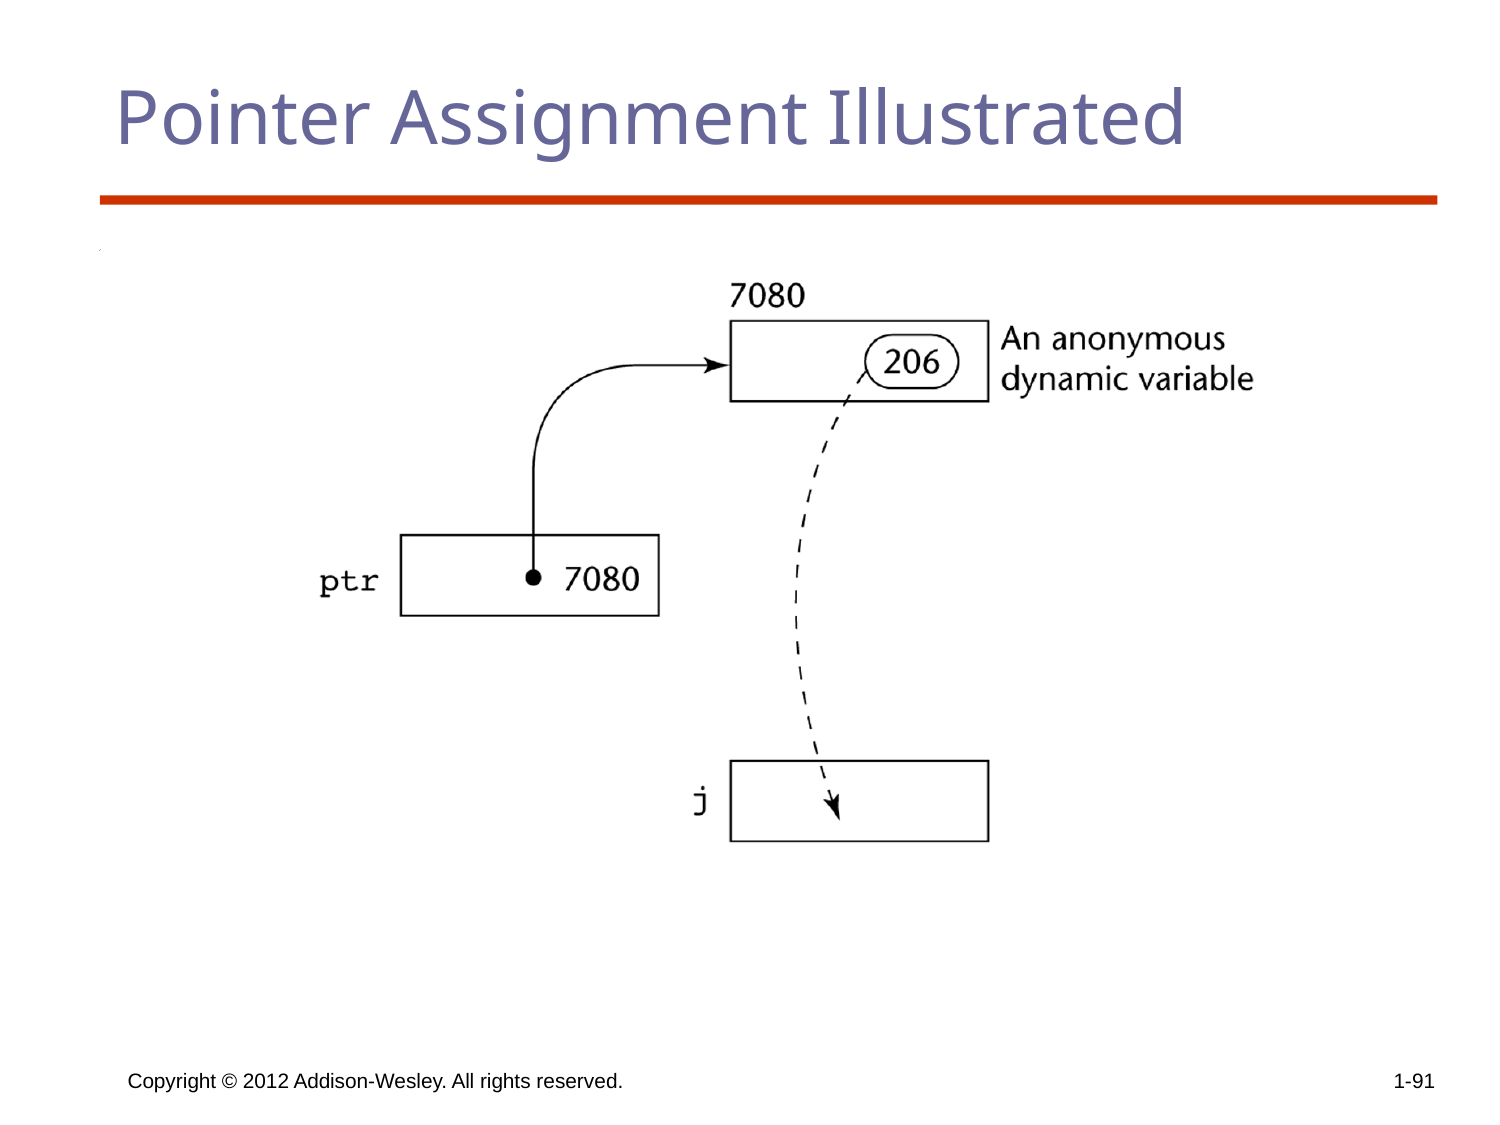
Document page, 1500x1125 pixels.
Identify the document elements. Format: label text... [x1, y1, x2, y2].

slide_number 1-91 [1137, 1024, 1451, 1101]
title Pointer Assignment Illustrated [99, 62, 1438, 251]
picture [299, 274, 1263, 859]
footer Copyright © 2012 Addison-Wesley. All rights reserved. [112, 1024, 801, 1101]
